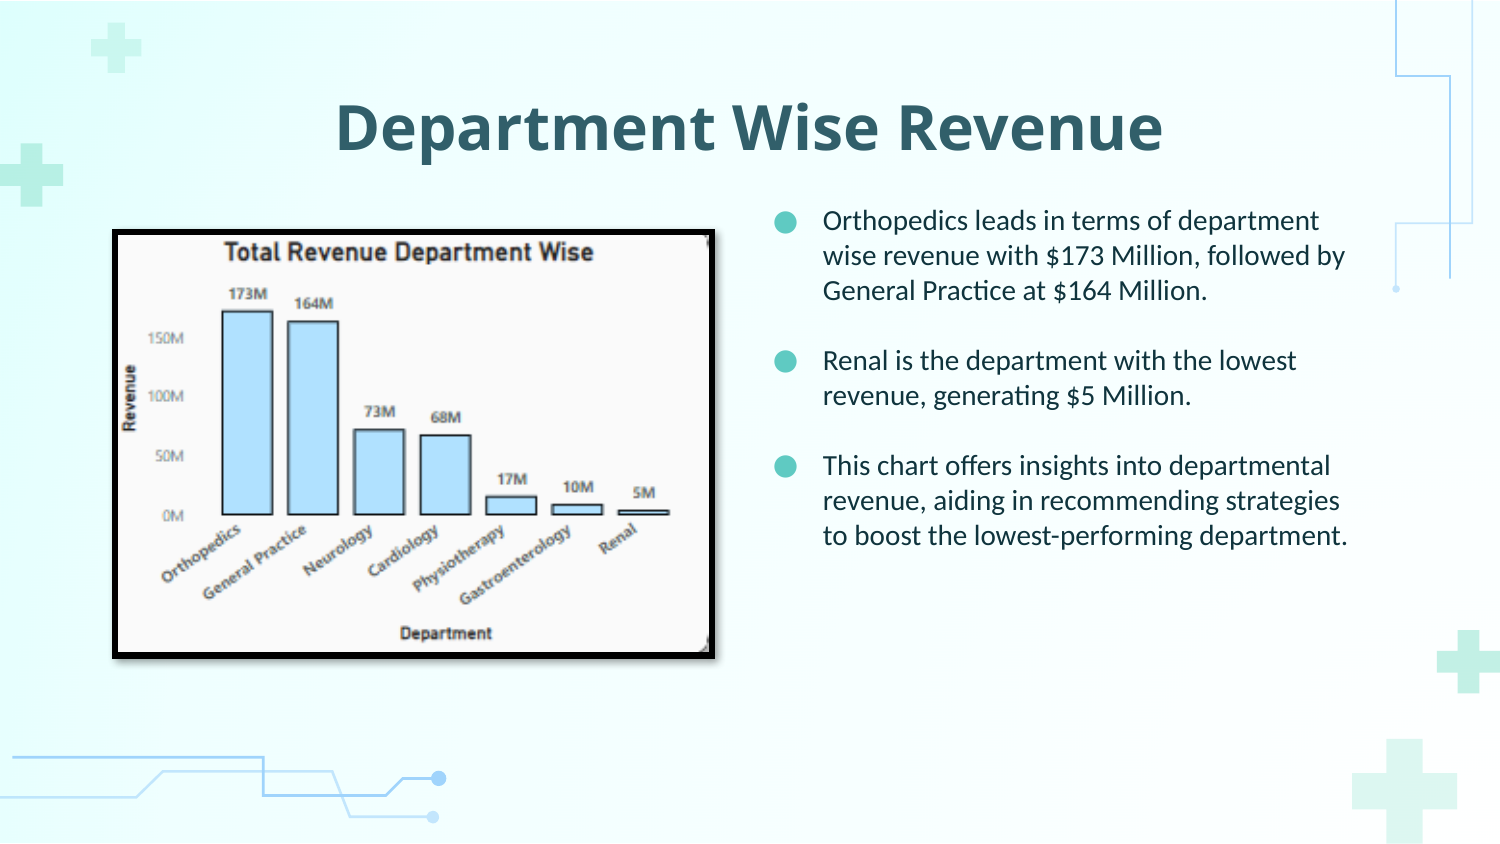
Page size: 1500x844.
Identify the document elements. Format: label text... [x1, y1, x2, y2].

picture [117, 234, 709, 653]
title Department Wise Revenue [118, 72, 1382, 167]
subtitle Orthopedics leads in terms of department wise revenue with $173 Million, followed by General Practice at $164 Million. Renal is the department with the lowest revenue, generating $5 Million. This chart offers insights into departmental revenue, aiding in recommending strategies to boost the lowest-performing department. [732, 186, 1382, 743]
